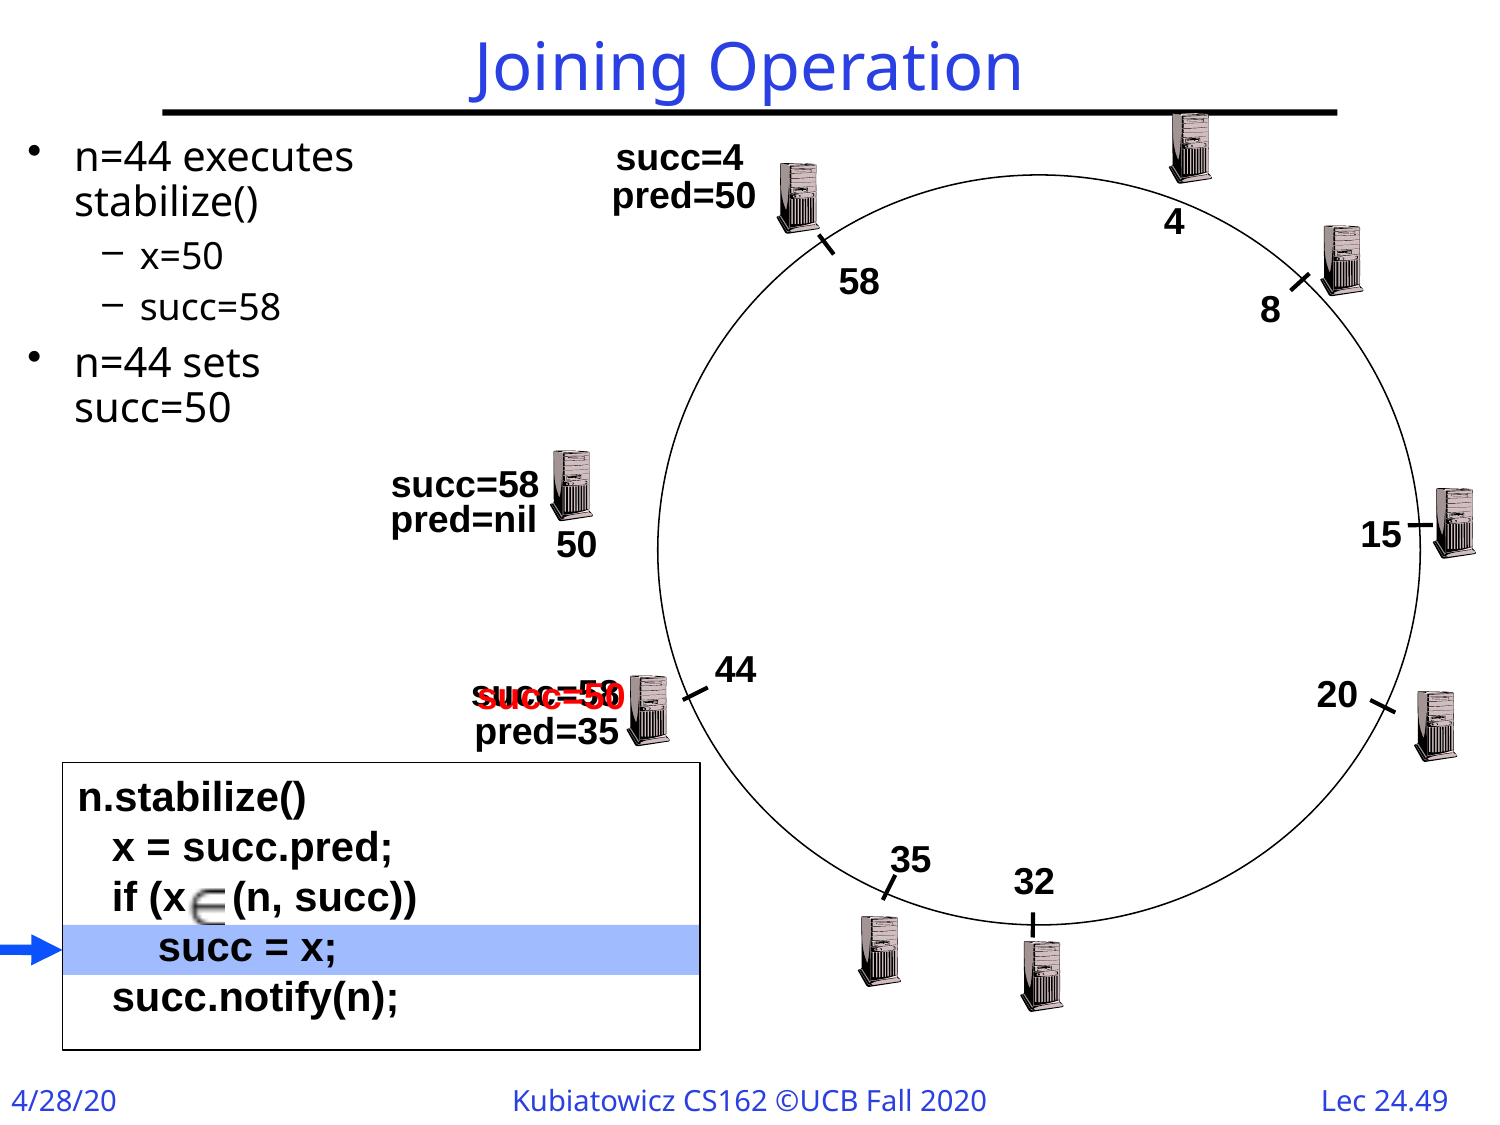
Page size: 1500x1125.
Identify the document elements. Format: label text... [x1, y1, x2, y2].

text_box 20 [1301, 662, 1374, 723]
picture [1320, 224, 1365, 298]
picture [857, 915, 902, 988]
picture [626, 674, 671, 748]
picture [1020, 940, 1065, 1013]
picture [776, 162, 821, 235]
text_box succ=4 [600, 125, 759, 163]
text_box succ=58 [493, 452, 545, 512]
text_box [187, 887, 226, 926]
text_box 8 [1245, 277, 1297, 338]
text_box n.stabilize() x = succ.pred; if (x (n, succ)) succ = x; succ.notify(n); [62, 925, 700, 1050]
text_box [679, 174, 1421, 921]
picture [1413, 690, 1459, 763]
picture [1432, 487, 1477, 560]
title Joining Operation [162, 24, 1338, 113]
text_box succ=50 [493, 664, 641, 725]
text_box pred=50 [596, 163, 772, 223]
text_box n=44 executes stabilize() x=50 succ=58 n=44 sets succ=50 [12, 128, 493, 925]
picture [1168, 112, 1213, 185]
text_box [324, 424, 1100, 993]
text_box 15 [1345, 502, 1418, 563]
text_box 58 [823, 249, 896, 310]
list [549, 449, 594, 523]
text_box 4 [1148, 189, 1200, 250]
